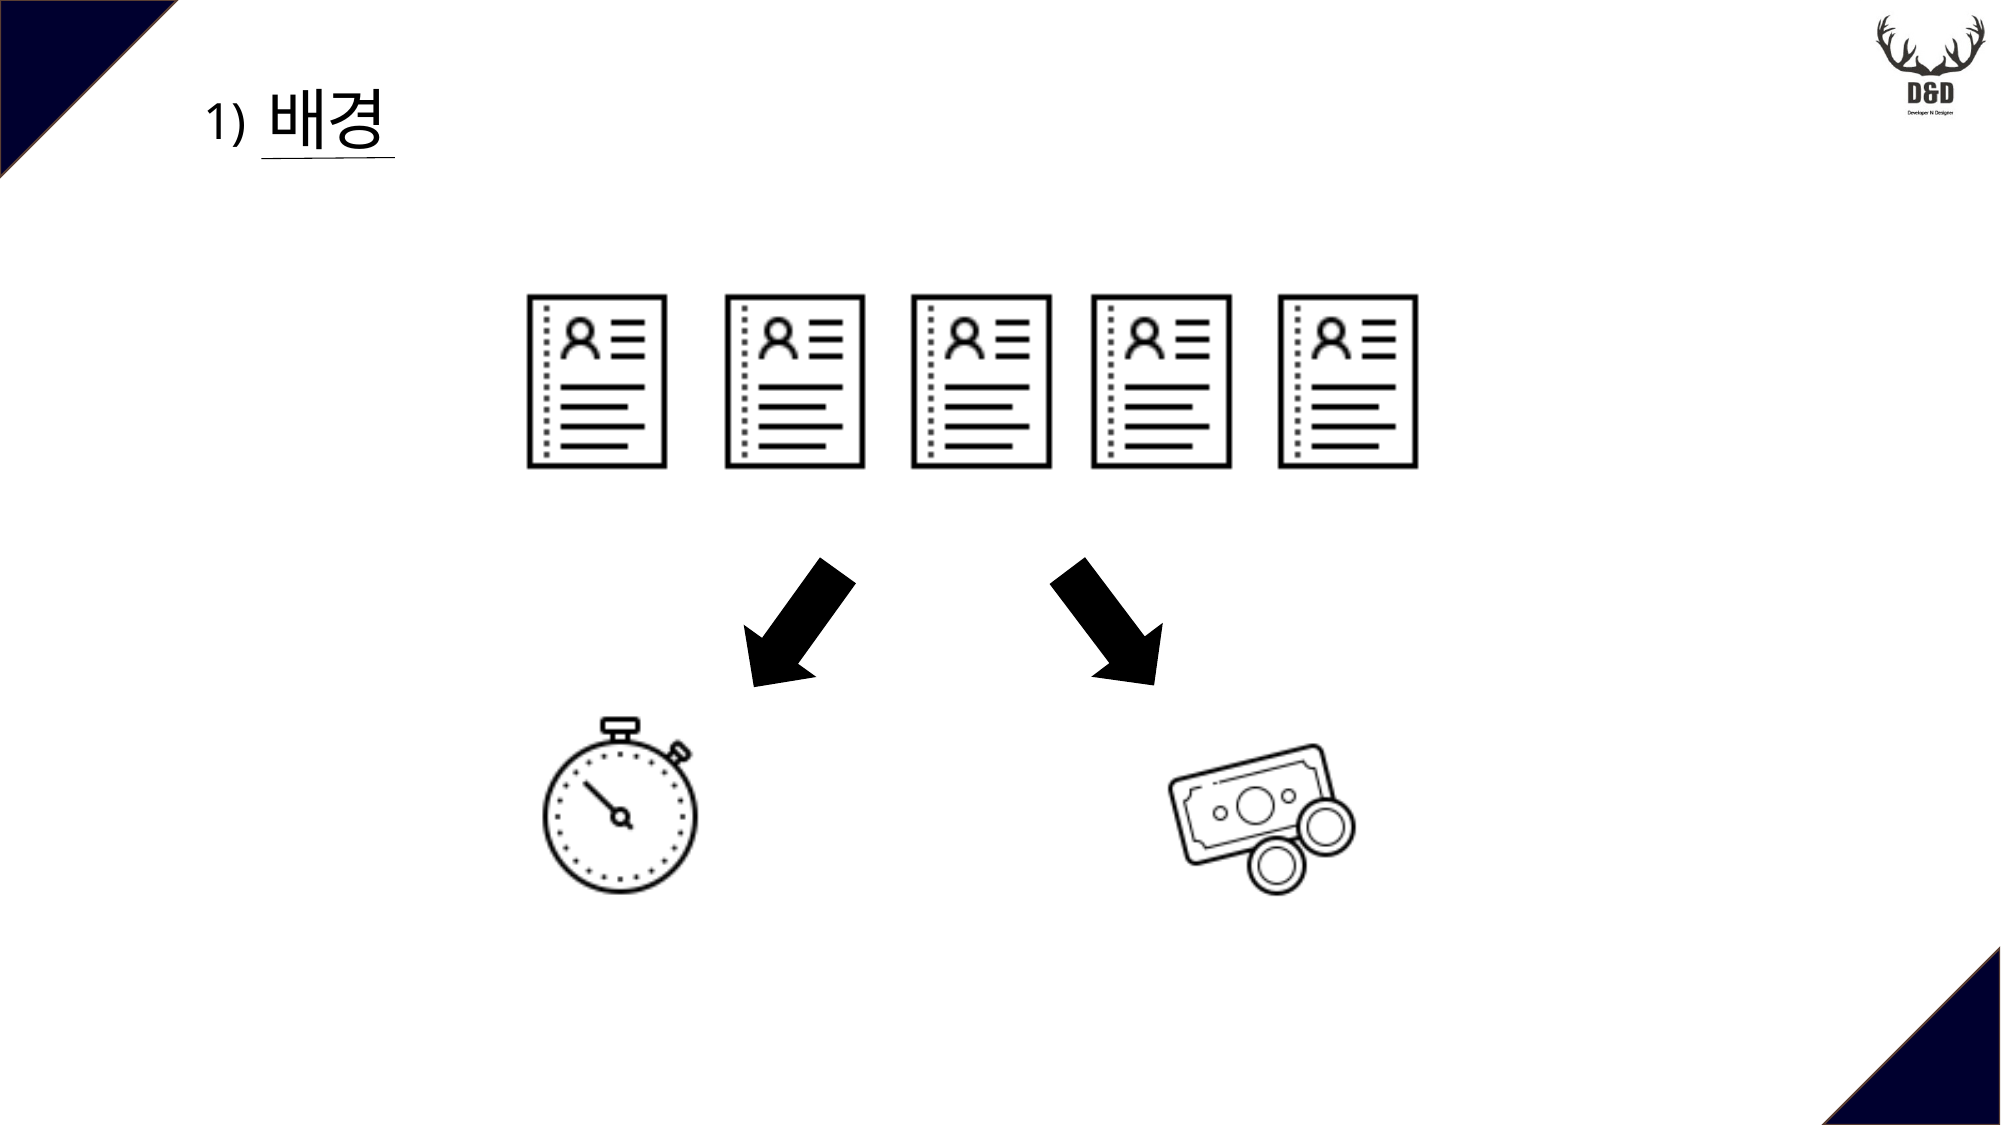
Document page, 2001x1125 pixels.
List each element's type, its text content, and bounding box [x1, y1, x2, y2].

picture [1156, 710, 1369, 924]
picture [486, 270, 1461, 495]
picture [1859, 0, 2000, 141]
text_box 배경 [176, 70, 480, 166]
picture [521, 710, 721, 910]
text_box [743, 557, 856, 688]
text_box 1) [188, 81, 262, 157]
text_box [1049, 557, 1163, 686]
